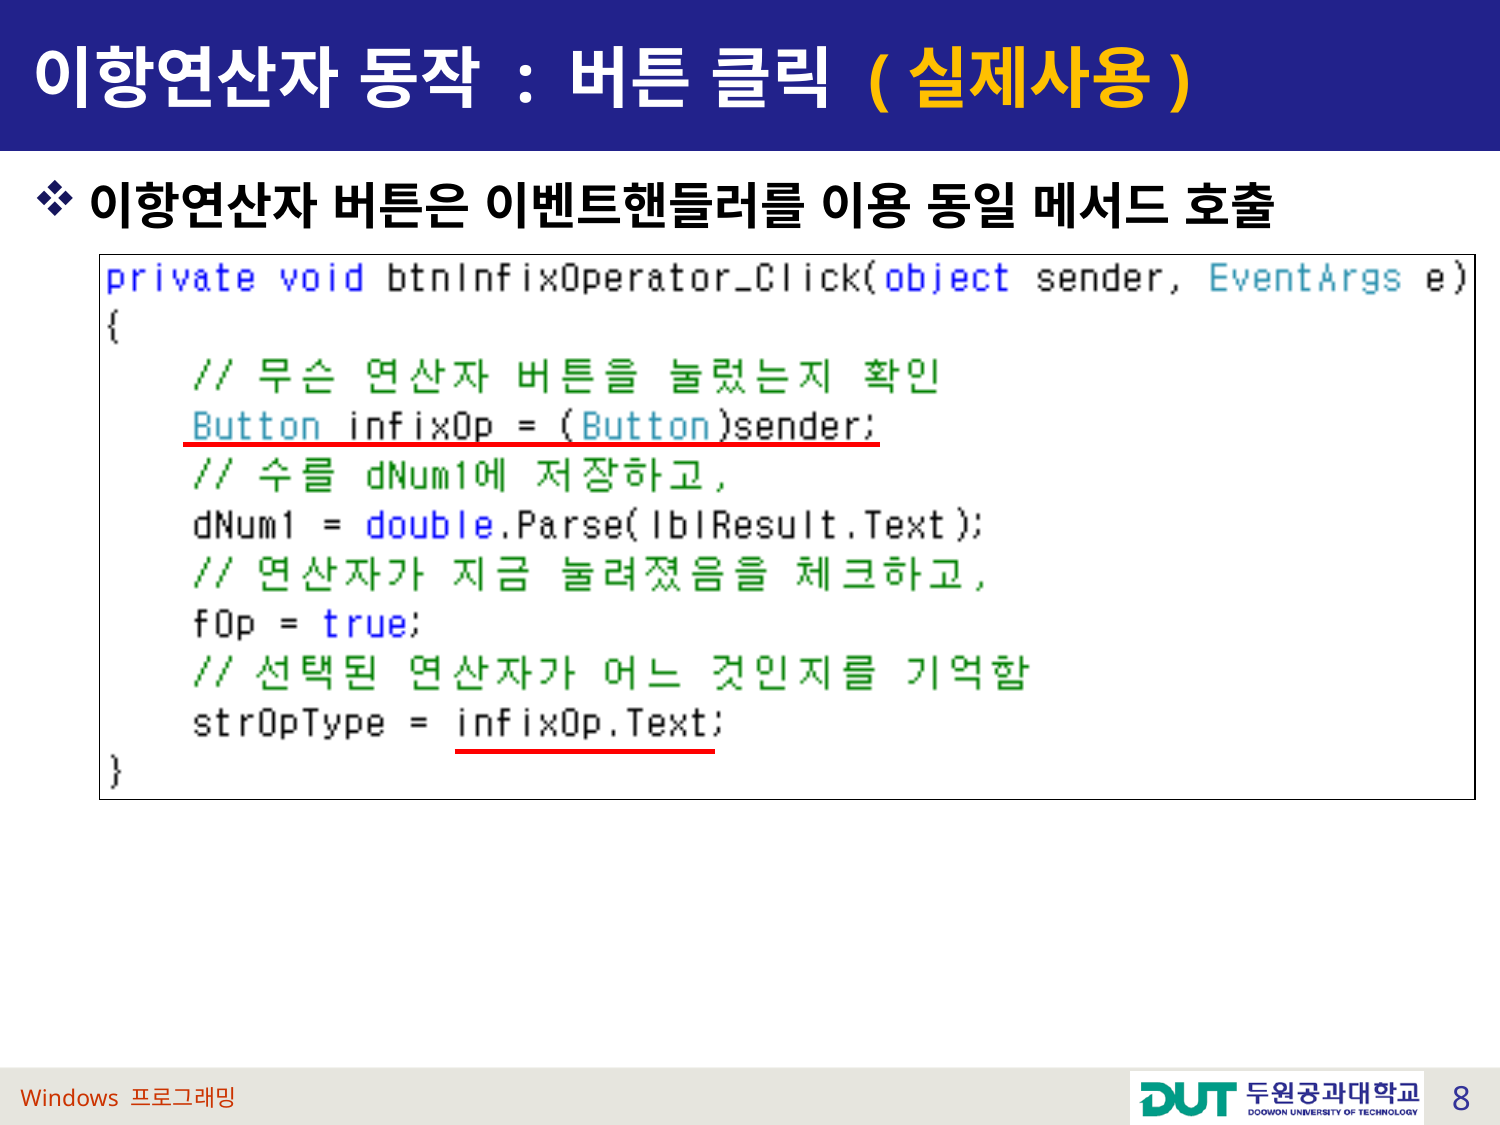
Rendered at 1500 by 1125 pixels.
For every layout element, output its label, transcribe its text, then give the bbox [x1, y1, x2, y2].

picture [100, 255, 1475, 799]
title 이항연산자 동작 : 버튼 클릭 (실제사용) [17, 14, 1483, 138]
picture [0, 1066, 1500, 1125]
list 이항연산자 버튼은 이벤트핸들러를 이용 동일 메서드 호출 [17, 160, 1487, 1077]
